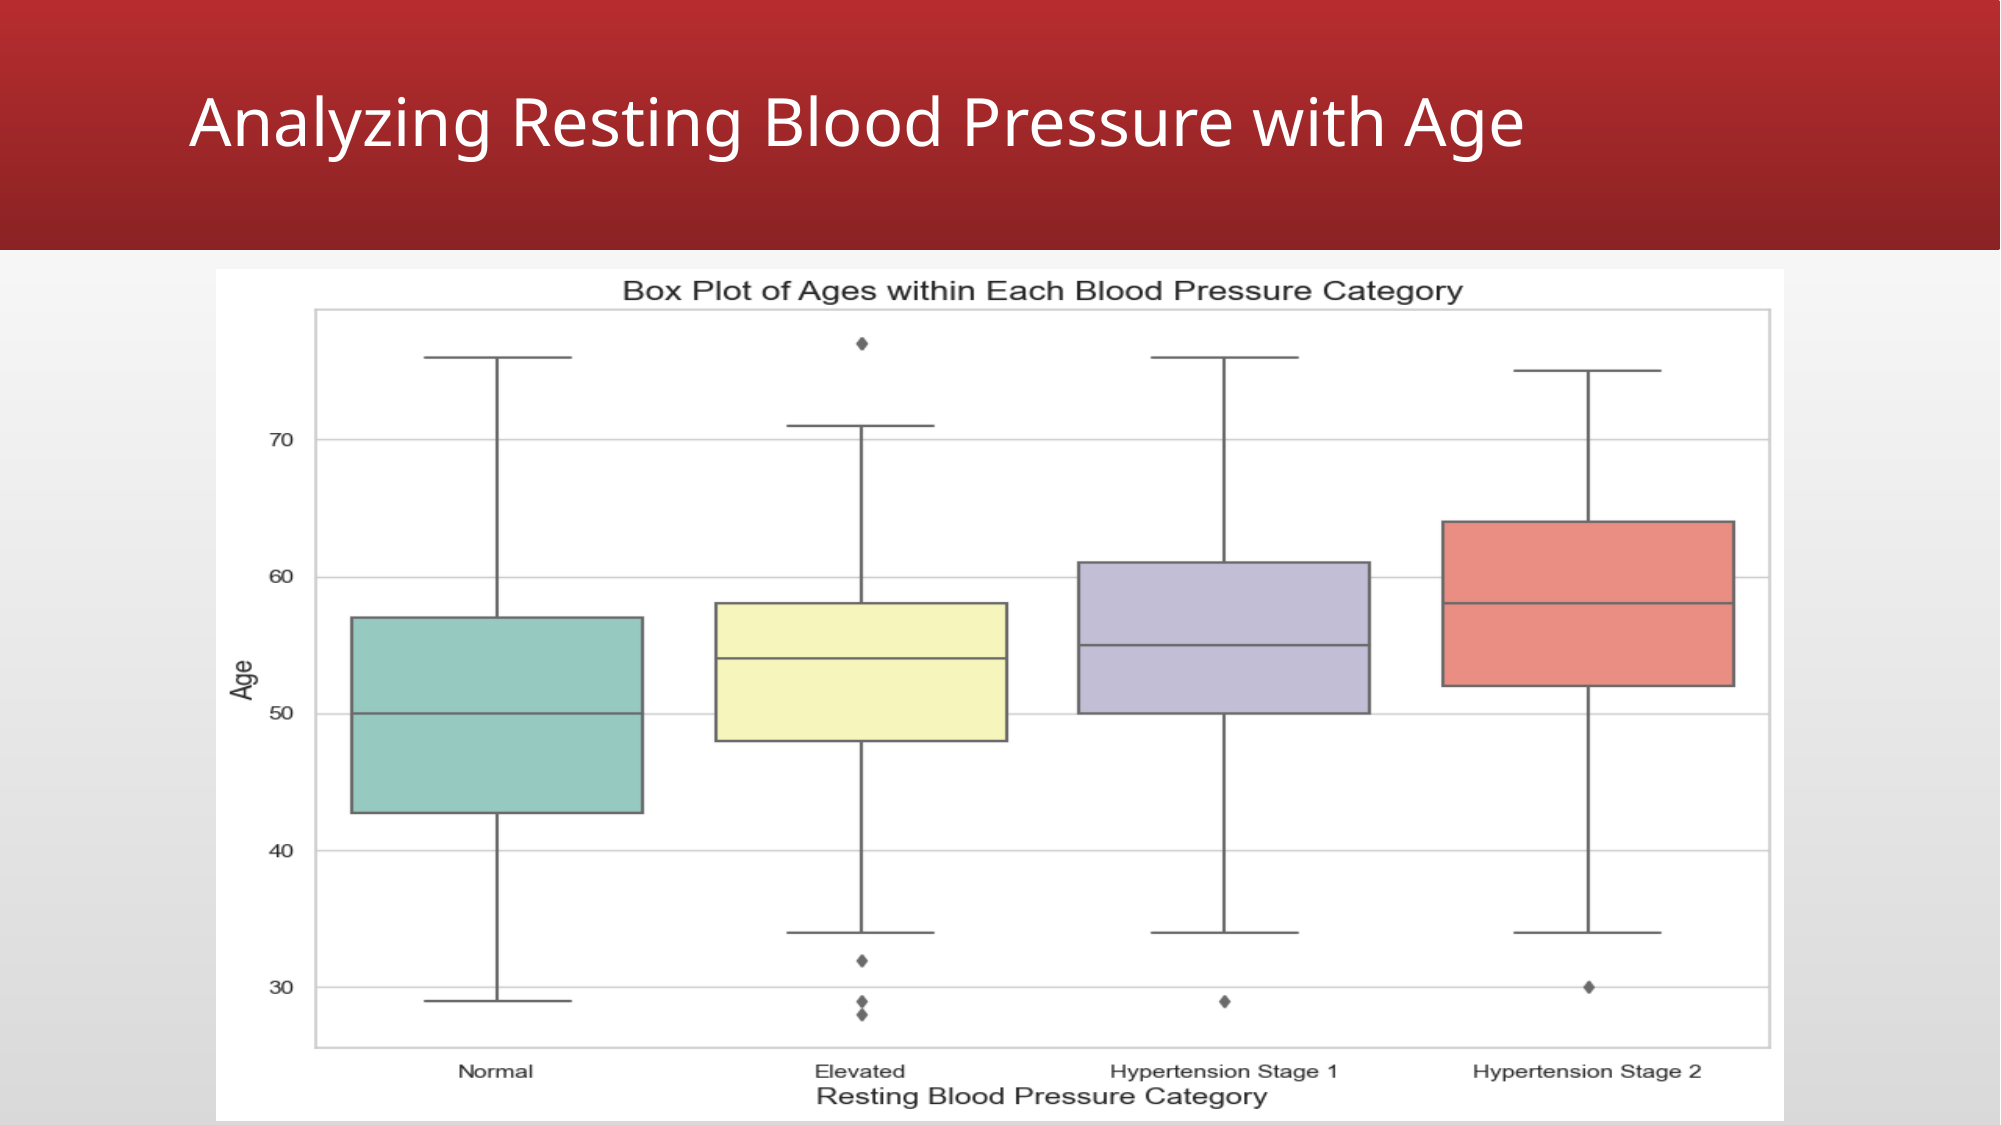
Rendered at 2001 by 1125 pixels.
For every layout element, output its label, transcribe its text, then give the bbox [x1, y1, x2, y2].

picture [216, 269, 1784, 1121]
title Analyzing Resting Blood Pressure with Age [174, 16, 1825, 234]
